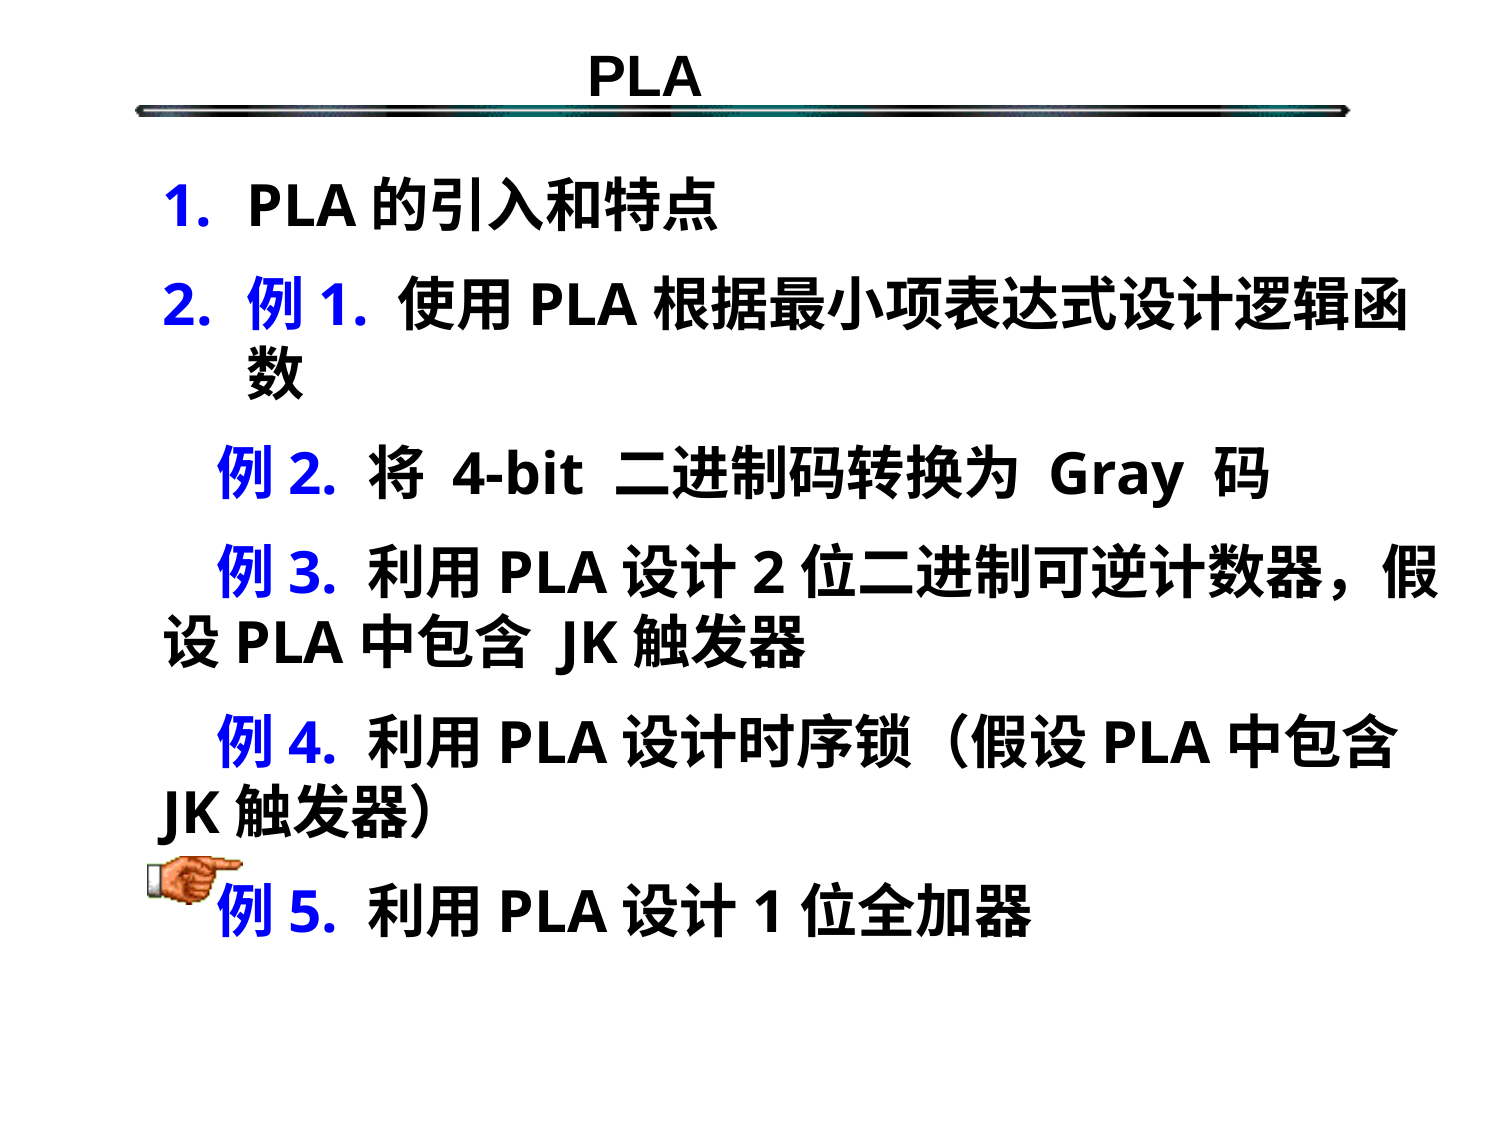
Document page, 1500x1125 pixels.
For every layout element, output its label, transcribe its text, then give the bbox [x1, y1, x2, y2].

picture [135, 105, 1353, 118]
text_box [147, 855, 243, 906]
text_box PLA [572, 31, 821, 103]
text_box PLA的引入和特点 例1. 使用PLA根据最小项表达式设计逻辑函数 例2. 将 4-bit 二进制码转换为 Gray 码 例3. 利用PLA设计2位二进制可逆计数器，假设PLA中包含 JK触发器 例4. 利用PLA设计时序锁（假设PLA中包含 JK触发器） 例5. 利用PLA设计1位全加器 [147, 160, 1477, 952]
